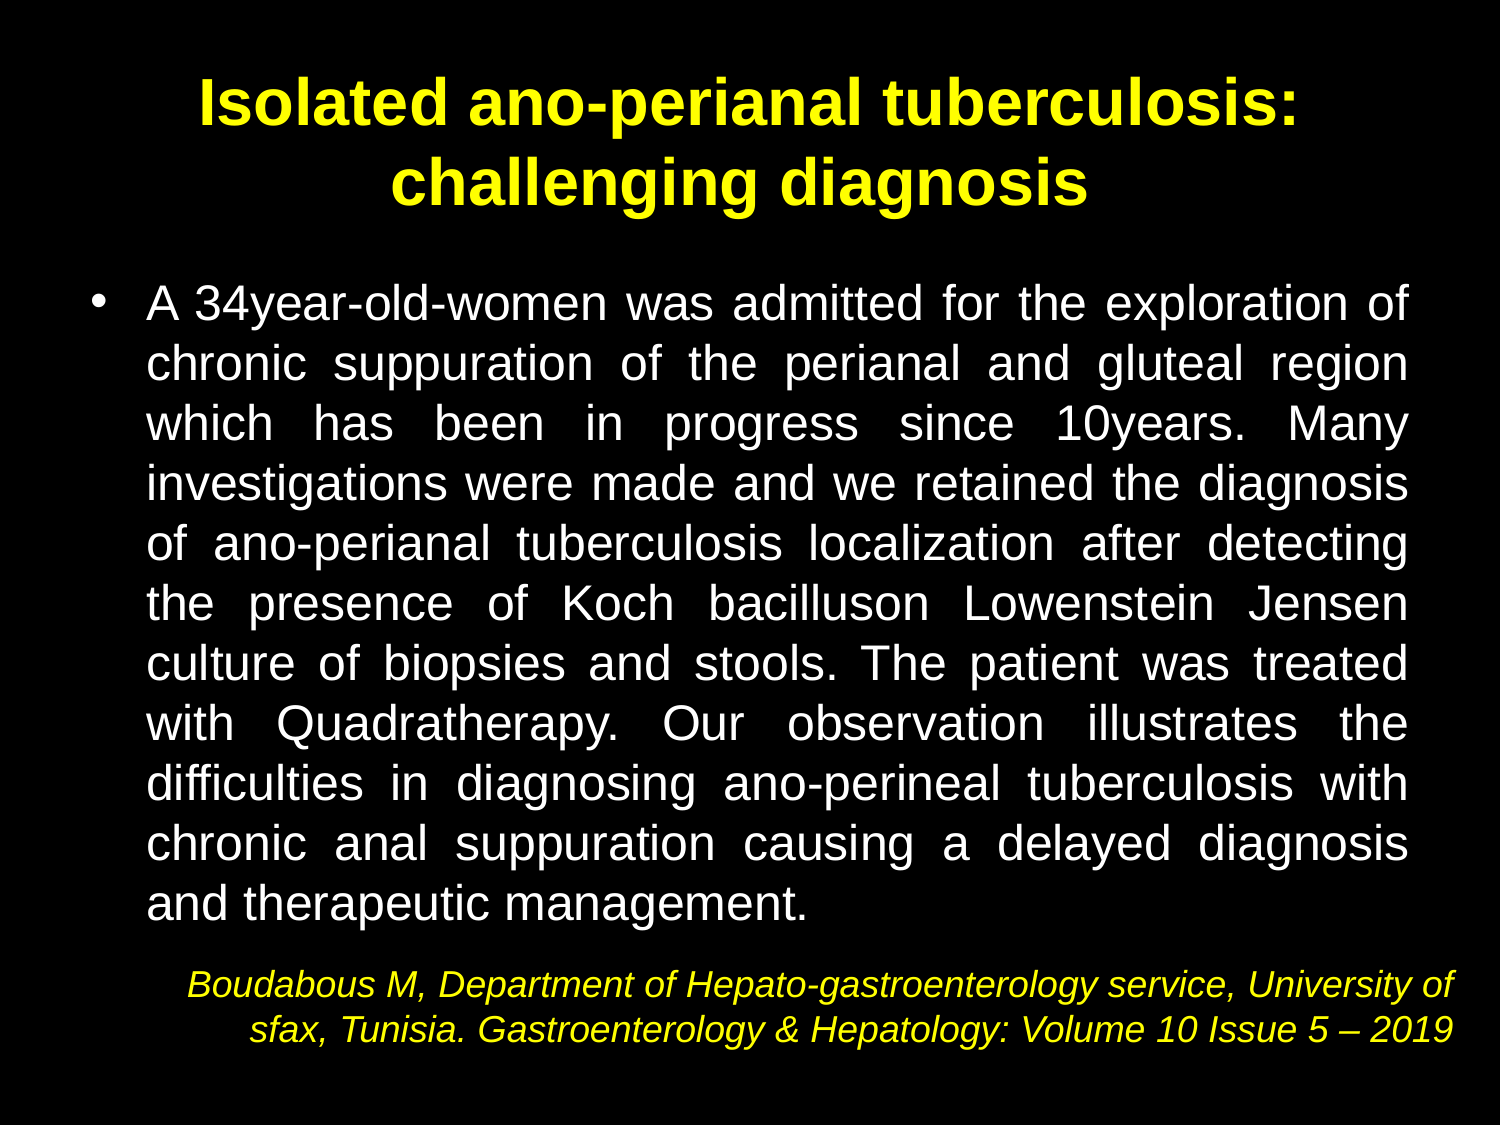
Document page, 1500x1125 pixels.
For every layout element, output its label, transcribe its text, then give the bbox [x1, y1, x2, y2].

title Isolated ano-perianal tuberculosis: challenging diagnosis [75, 45, 1425, 233]
list A 34year-old-women was admitted for the exploration of chronic suppuration of the perianal and gluteal region which has been in progress since 10years. Many investigations were made and we retained the diagnosis of ano-perianal tuberculosis localization after detecting the presence of Koch bacilluson Lowenstein Jensen culture of biopsies and stools. The patient was treated with Quadratherapy. Our observation illustrates the difficulties in diagnosing ano-perineal tuberculosis with chronic anal suppuration causing a delayed diagnosis and therapeutic management. [75, 262, 1425, 1005]
text_box Boudabous M, Department of Hepato-gastroenterology service, University of sfax, Tunisia. Gastroenterology & Hepatology: Volume 10 Issue 5 – 2019 [106, 953, 1469, 1058]
